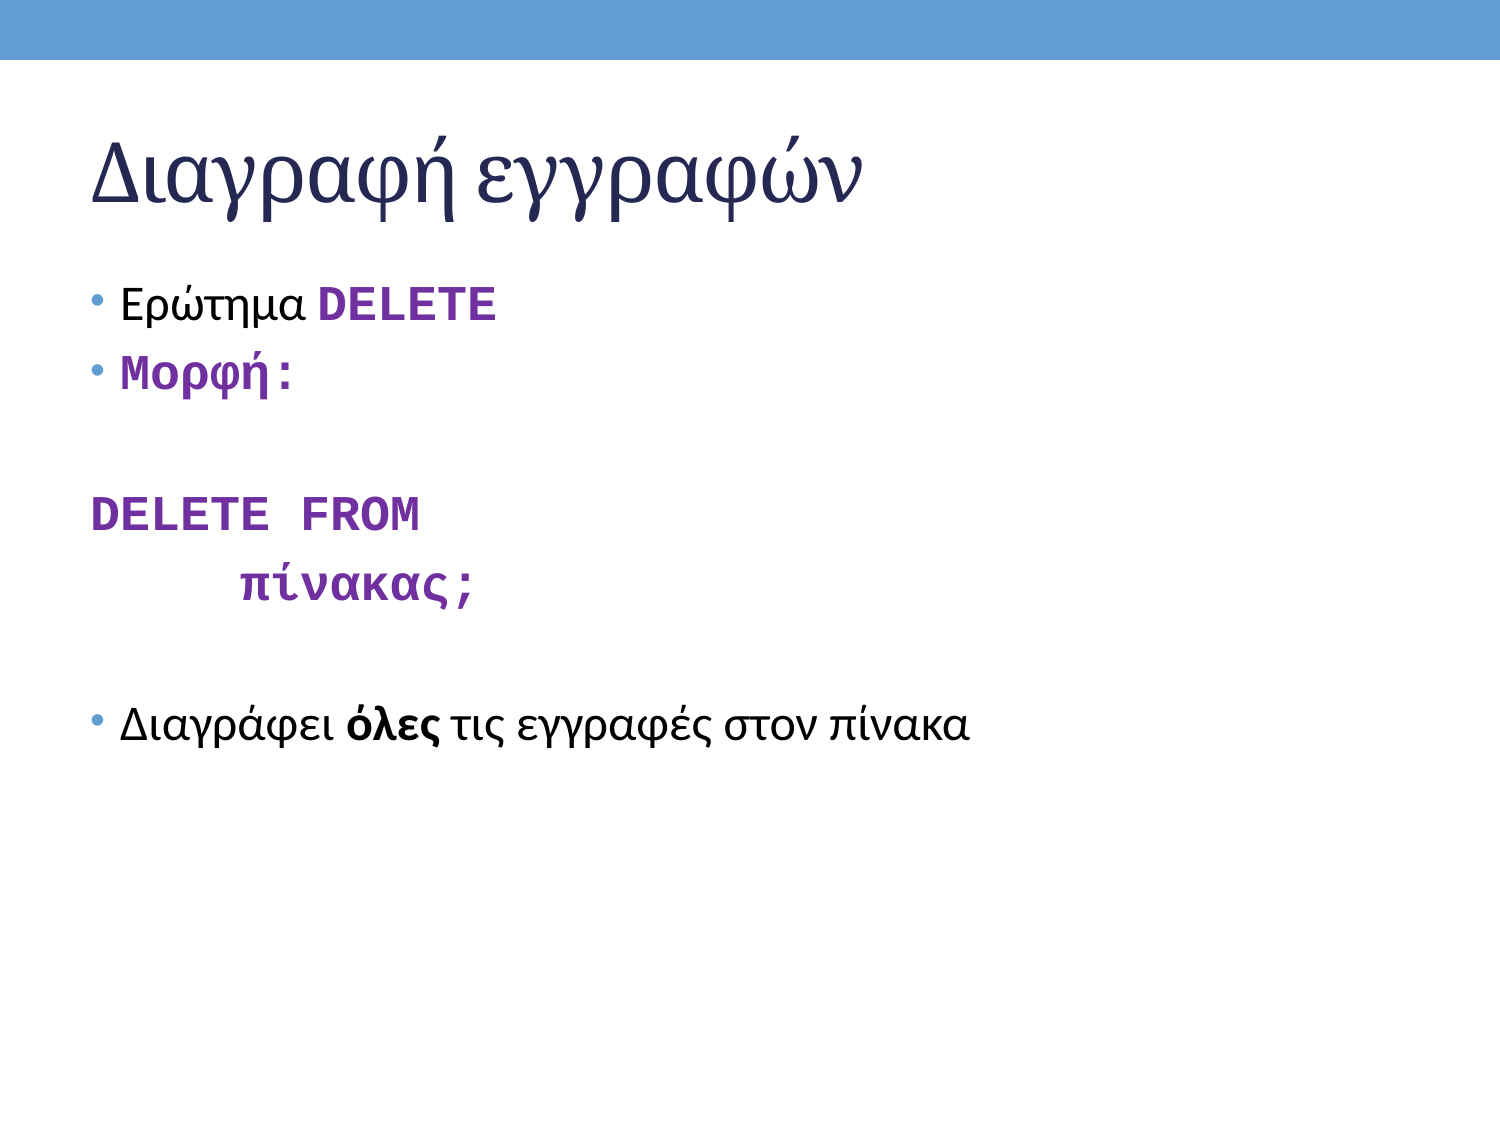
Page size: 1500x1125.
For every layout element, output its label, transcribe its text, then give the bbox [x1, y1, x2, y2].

title Διαγραφή εγγραφών [75, 87, 1425, 250]
list Ερώτημα DELETE Μορφή: DELETE FROM πίνακας; Διαγράφει όλες τις εγγραφές στον πίνακα [75, 262, 1425, 1063]
